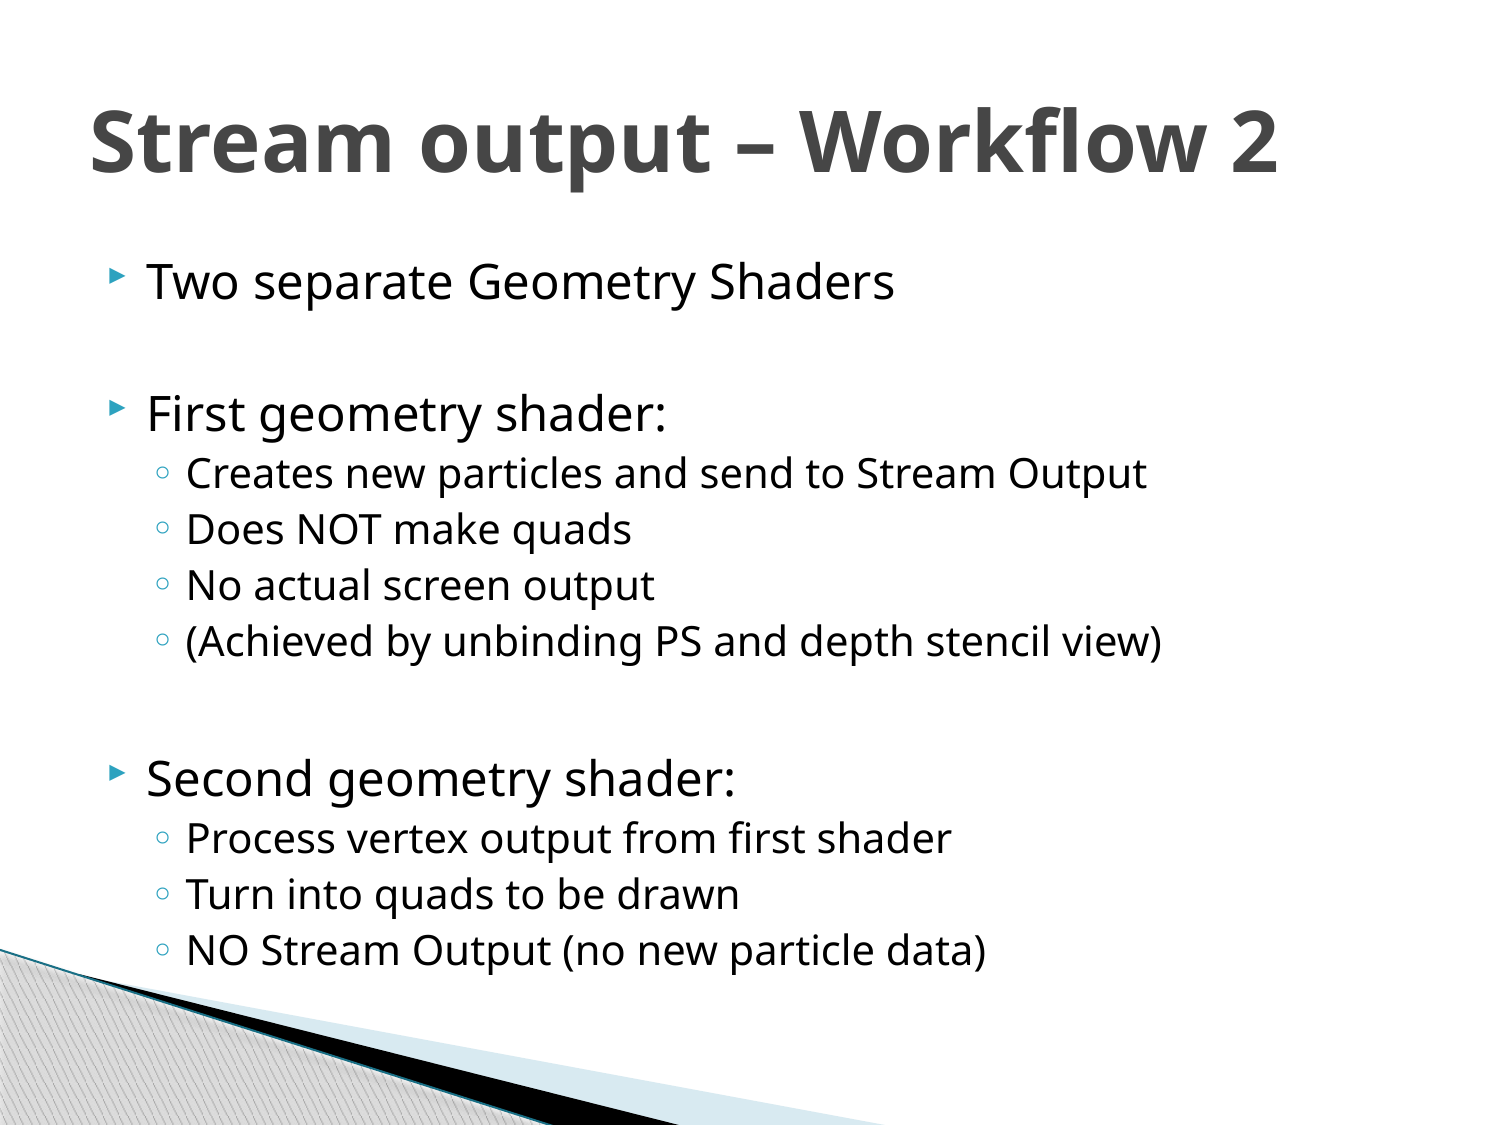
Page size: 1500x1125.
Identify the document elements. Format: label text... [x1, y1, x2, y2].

list Two separate Geometry Shaders First geometry shader: Creates new particles and send to Stream Output Does NOT make quads No actual screen output (Achieved by unbinding PS and depth stencil view) Second geometry shader: Process vertex output from first shader Turn into quads to be drawn NO Stream Output (no new particle data) [75, 243, 1425, 986]
title Stream output – Workflow 2 [75, 45, 1425, 233]
